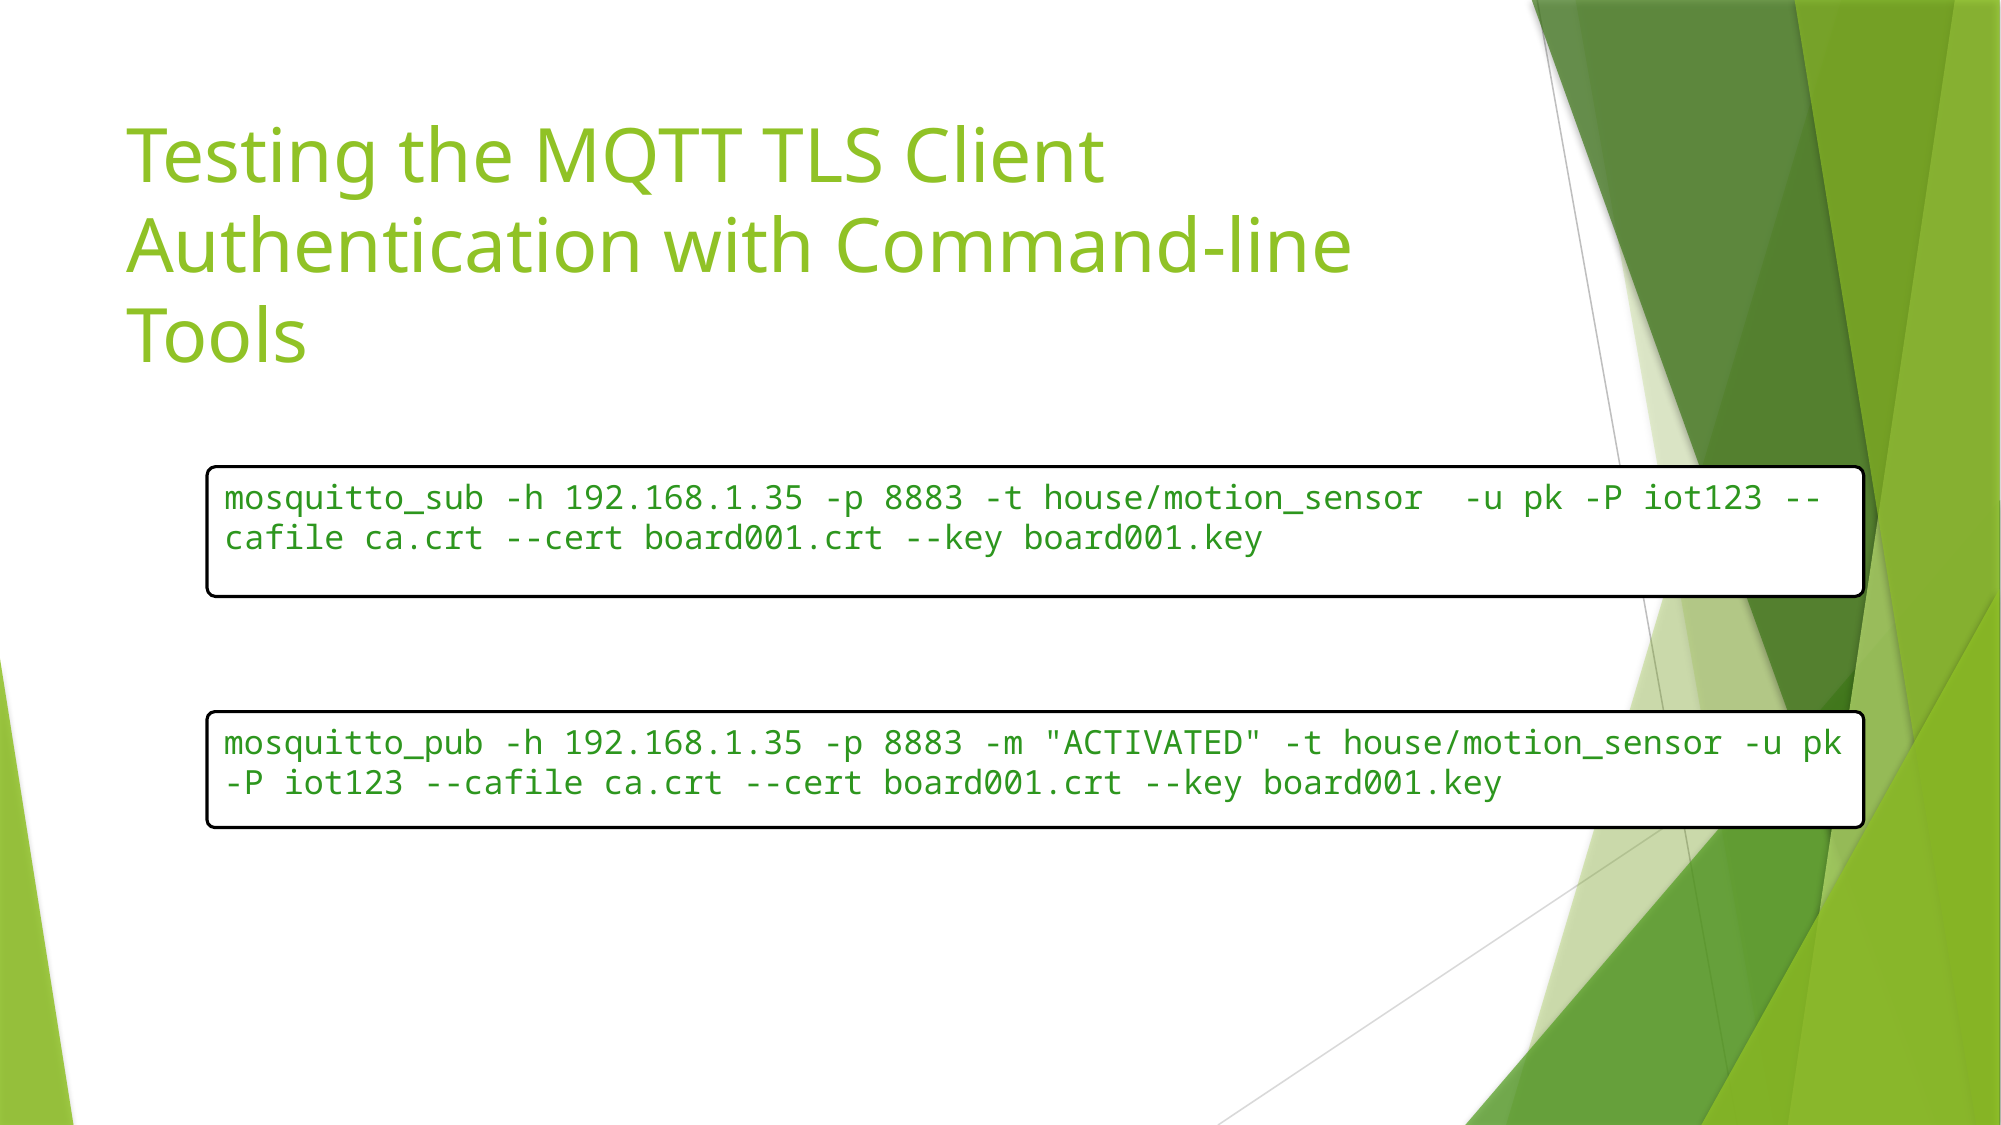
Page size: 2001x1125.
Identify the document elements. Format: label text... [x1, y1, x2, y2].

text_box mosquitto_pub -h 192.168.1.35 -p 8883 -m "ACTIVATED" -t house/motion_sensor -u pk -P iot123 --cafile ca.crt --cert board001.crt --key board001.key [205, 710, 1866, 830]
text_box mosquitto_sub -h 192.168.1.35 -p 8883 -t house/motion_sensor -u pk -P iot123 --cafile ca.crt --cert board001.crt --key board001.key [205, 465, 1866, 599]
title Testing the MQTT TLS Client Authentication with Command-line Tools [111, 99, 1522, 317]
